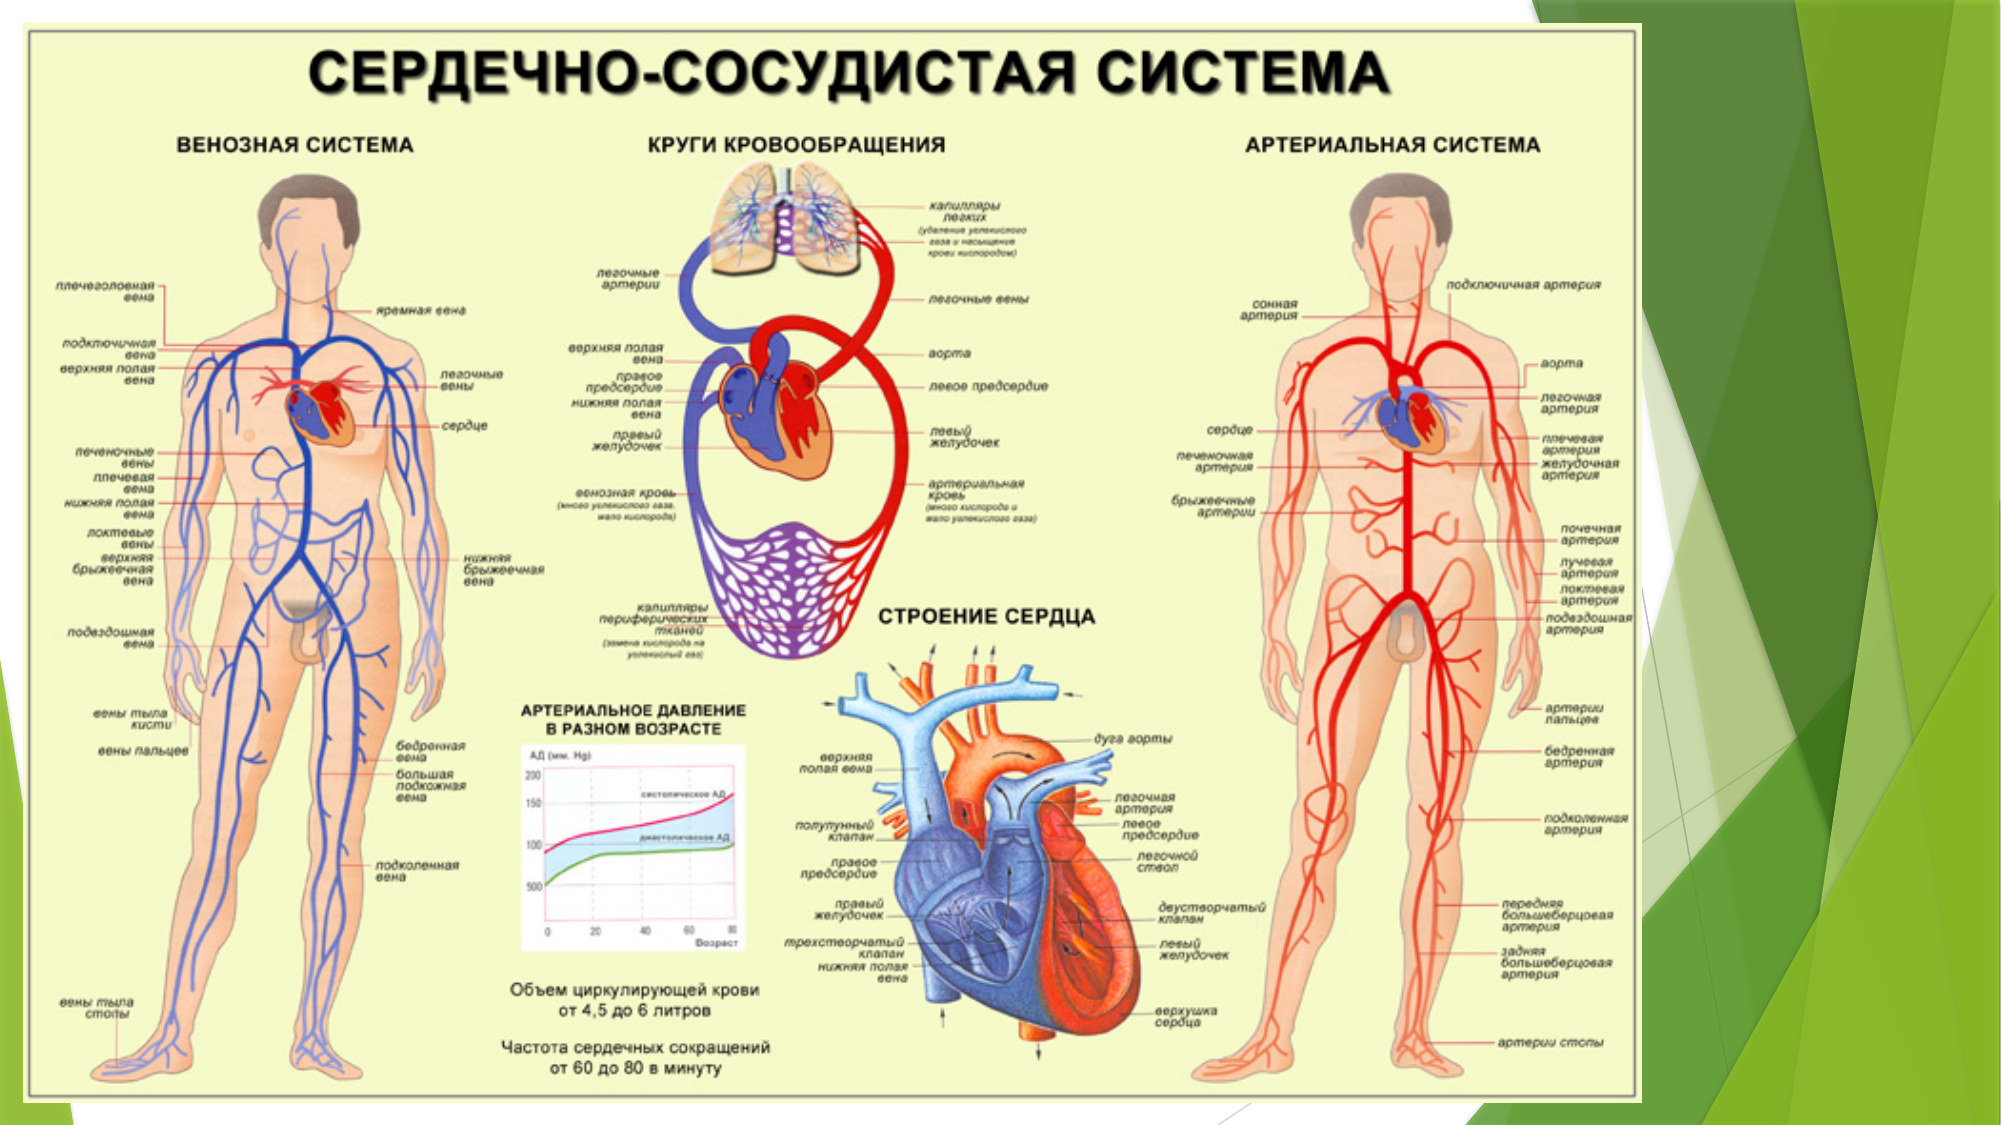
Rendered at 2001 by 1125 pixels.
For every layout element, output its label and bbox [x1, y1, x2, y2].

picture [23, 23, 1642, 1104]
